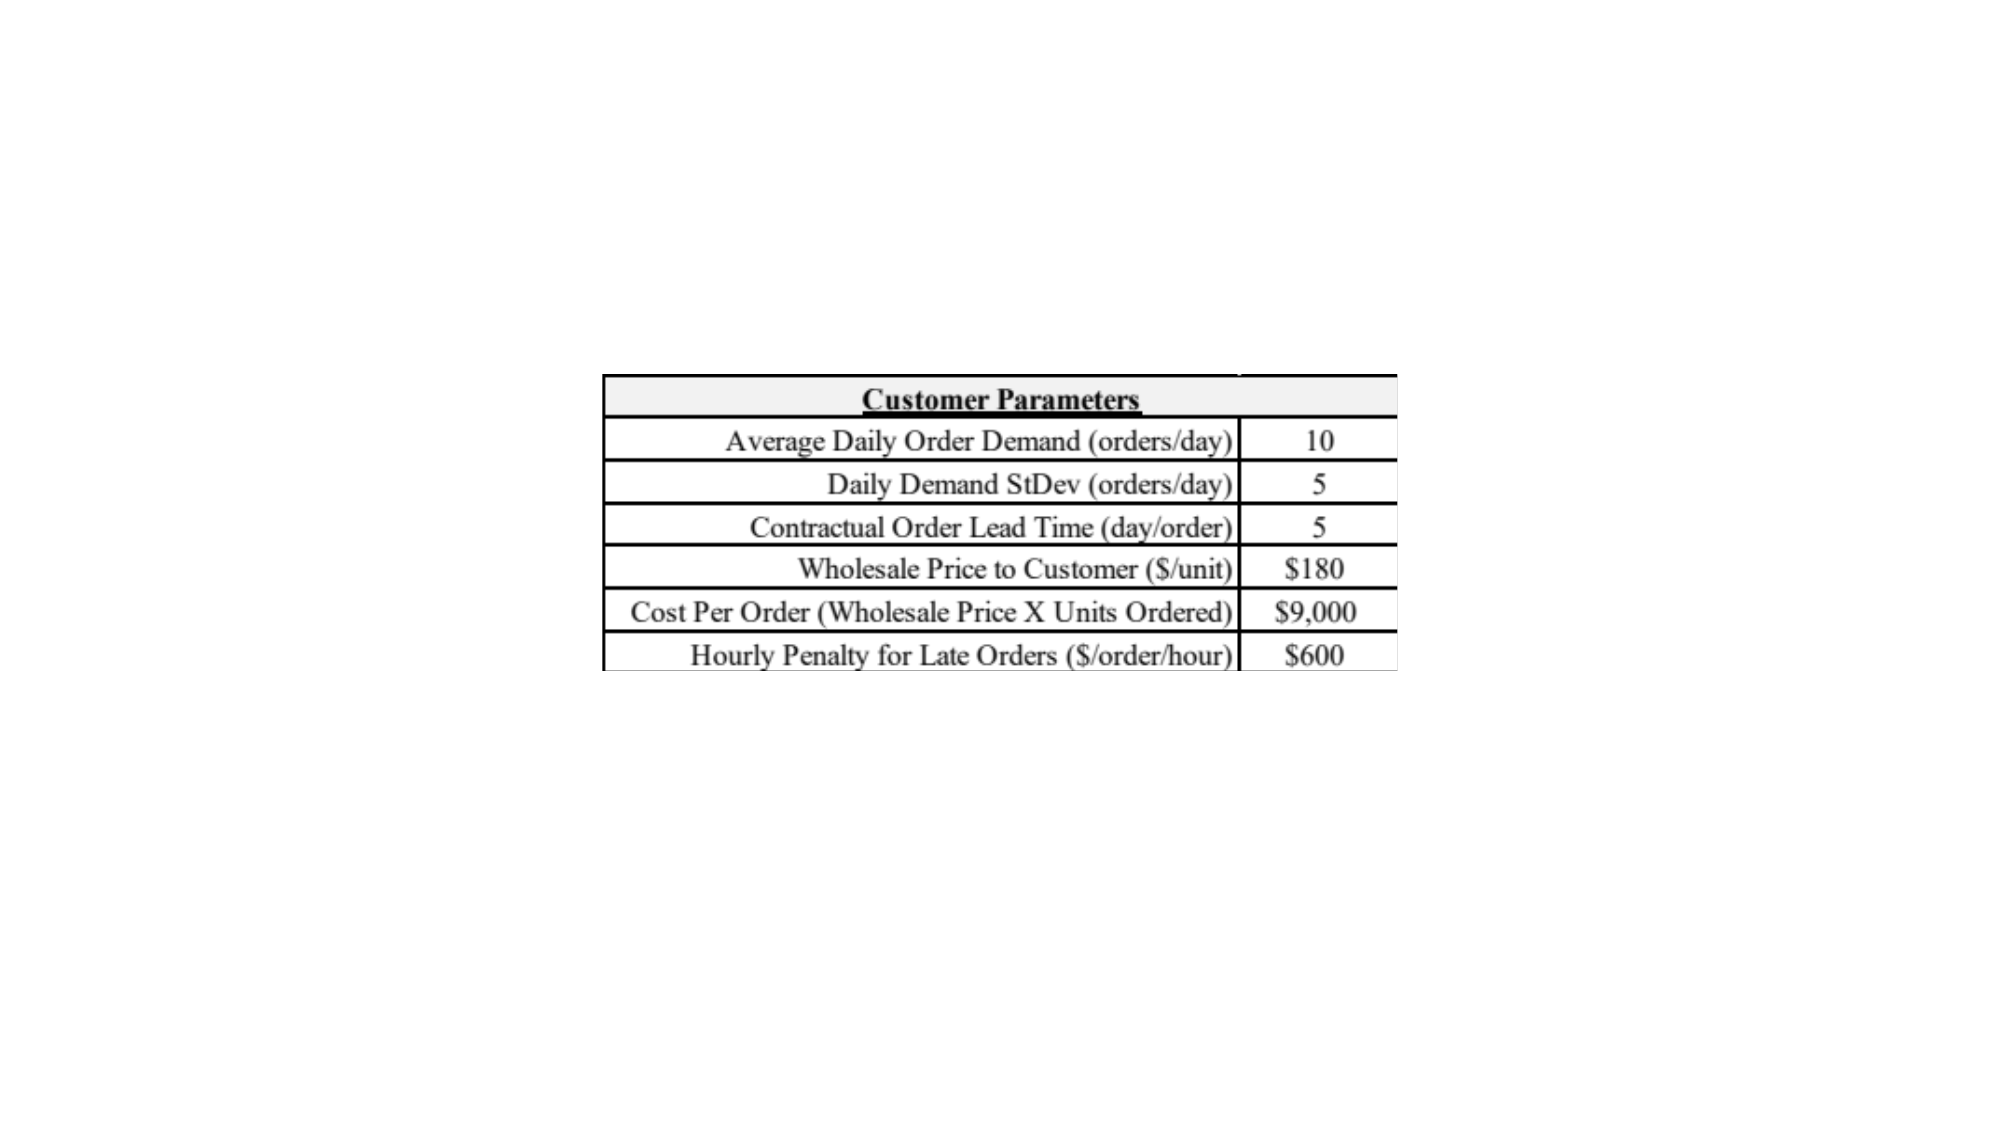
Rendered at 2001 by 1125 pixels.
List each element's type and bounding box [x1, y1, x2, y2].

picture [602, 374, 1398, 671]
